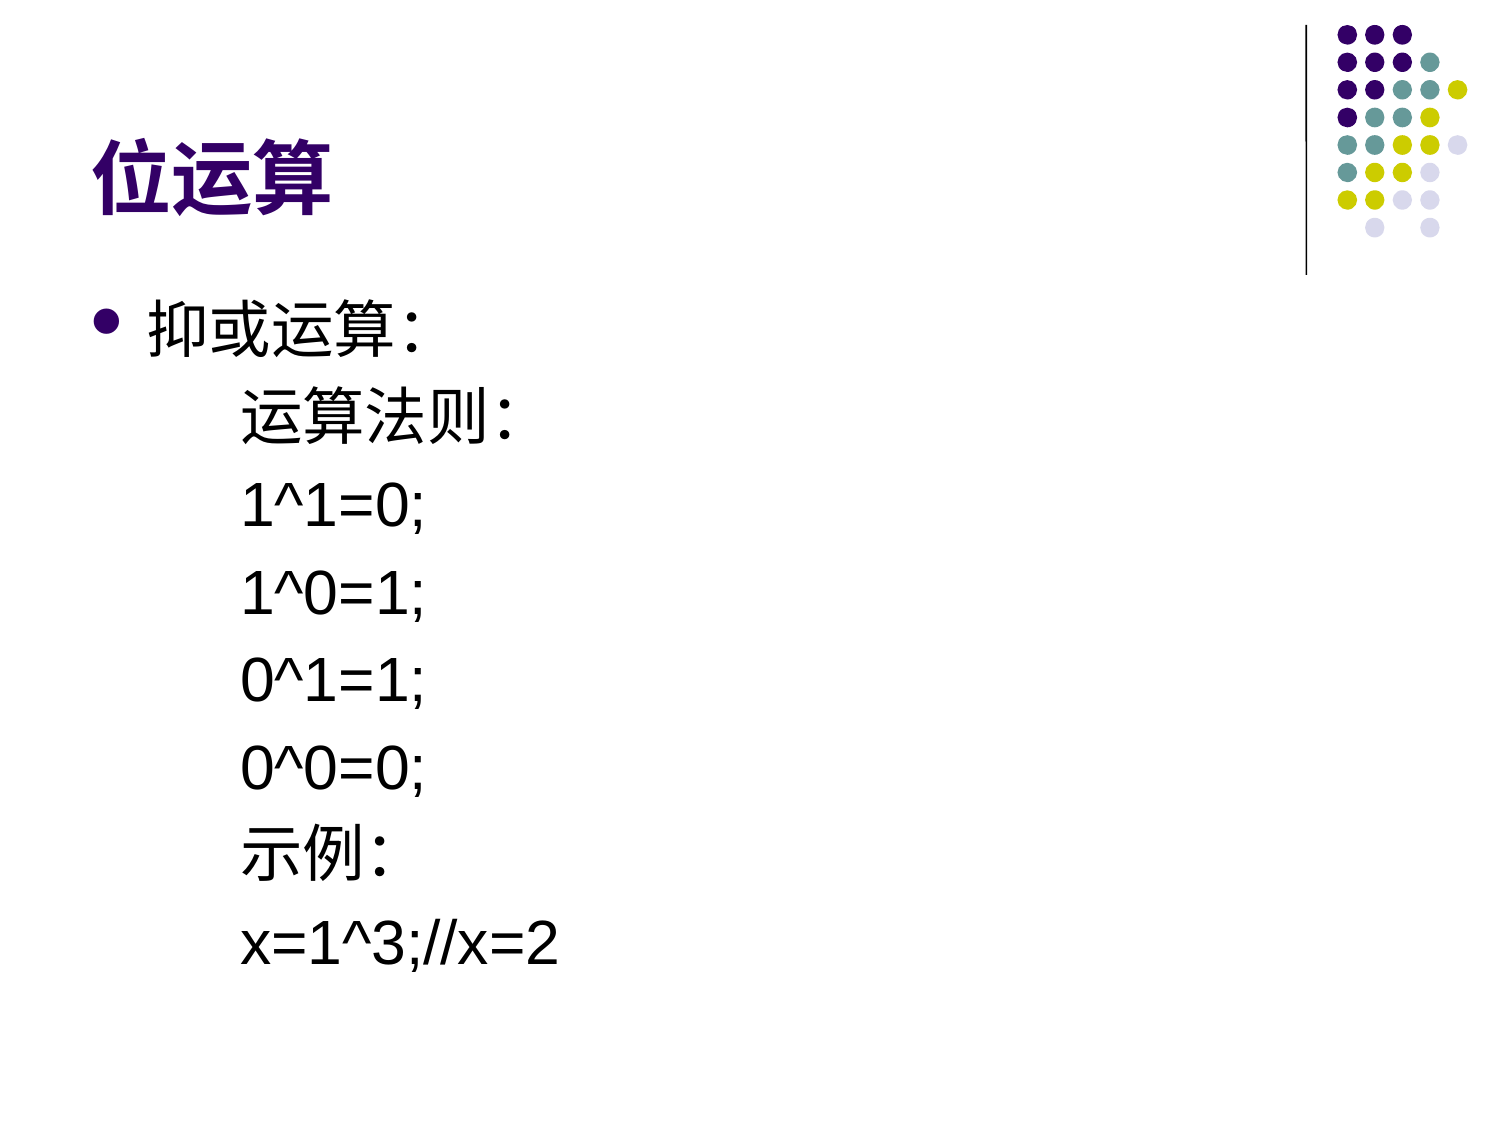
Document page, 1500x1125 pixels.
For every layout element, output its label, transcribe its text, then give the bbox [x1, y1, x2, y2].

title 位运算 [74, 19, 1313, 233]
list 抑或运算： 运算法则： 1^1=0; 1^0=1; 0^1=1; 0^0=0; 示例： x=1^3;//x=2 [74, 281, 1426, 1006]
